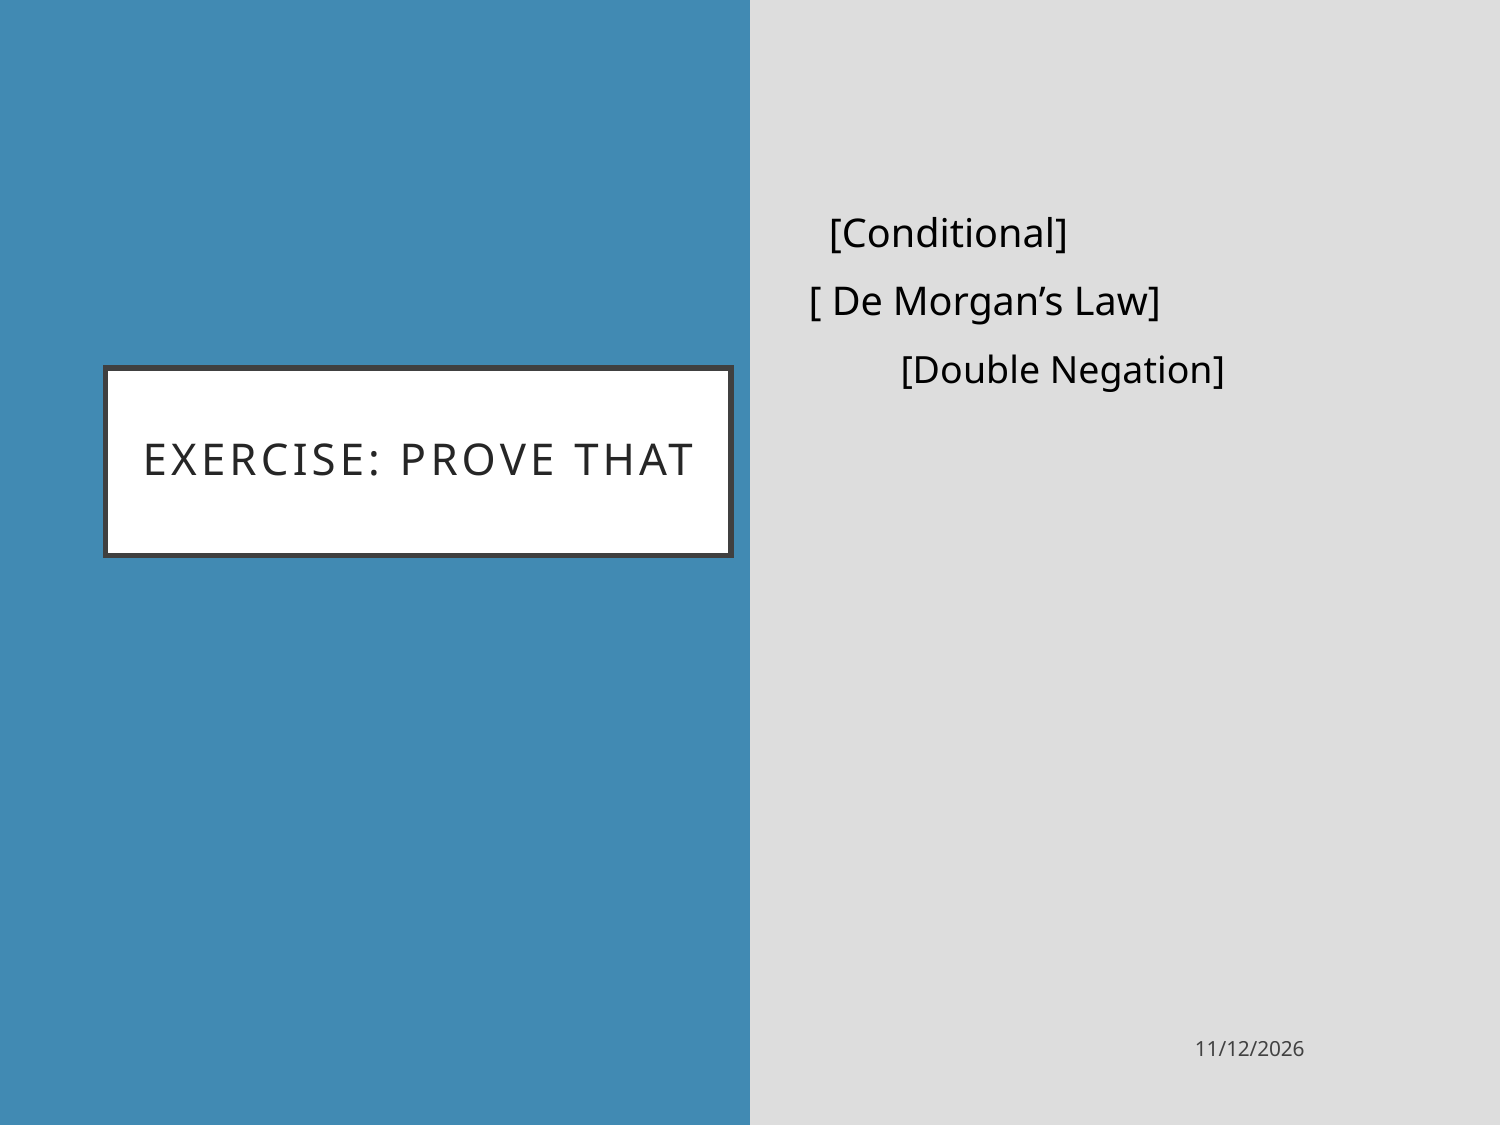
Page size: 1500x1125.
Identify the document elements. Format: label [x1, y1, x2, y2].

slide_number [980, 1023, 1320, 1077]
